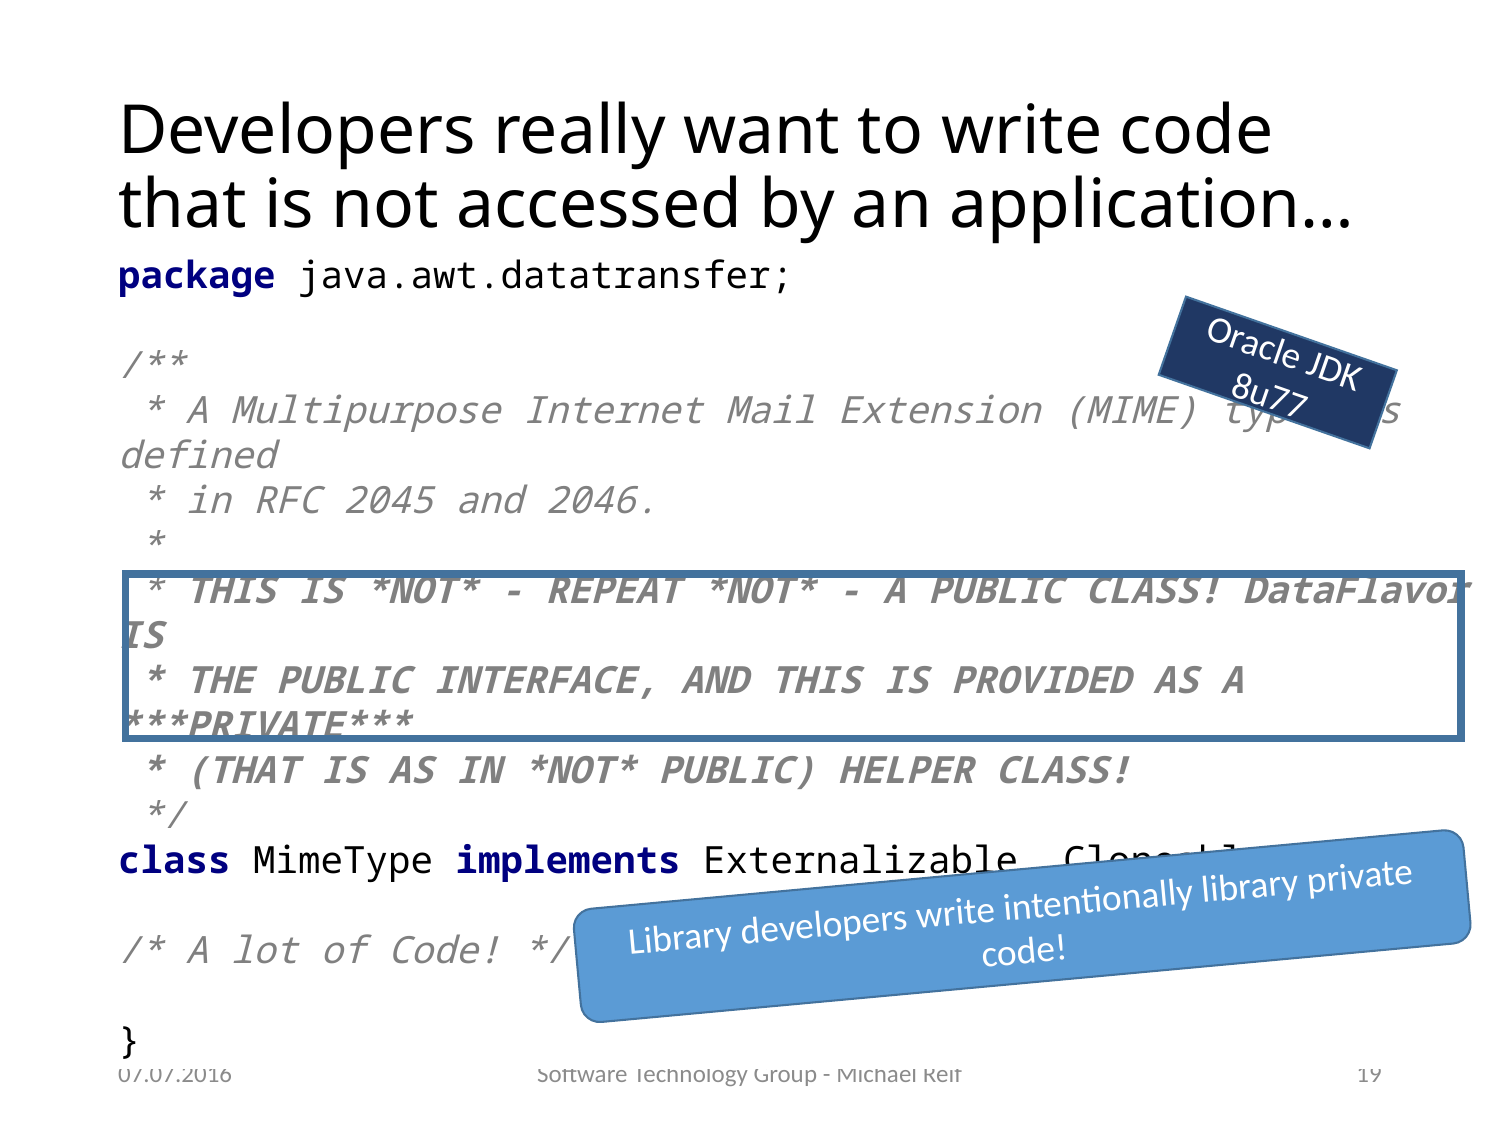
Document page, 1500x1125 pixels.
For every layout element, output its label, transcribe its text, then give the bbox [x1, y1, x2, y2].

list package java.awt.datatransfer; /** * A Multipurpose Internet Mail Extension (MIME) type, as defined * in RFC 2045 and 2046. * * THIS IS *NOT* - REPEAT *NOT* - A PUBLIC CLASS! DataFlavor IS * THE PUBLIC INTERFACE, AND THIS IS PROVIDED AS A ***PRIVATE*** * (THAT IS AS IN *NOT* PUBLIC) HELPER CLASS! */ class MimeType implements Externalizable, Cloneable { /* A lot of Code! */ } [103, 243, 1484, 1069]
title Developers really want to write code that is not accessed by an application… [103, 59, 1397, 243]
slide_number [103, 1069, 441, 1103]
slide_number 19 [1059, 1069, 1397, 1103]
text_box Library developers write intentionally library private code! [572, 829, 1472, 1023]
text_box Oracle JDK 8u77 [1157, 295, 1399, 450]
text_box [125, 573, 1462, 740]
footer Software Technology Group - Michael Reif [496, 1069, 1004, 1103]
